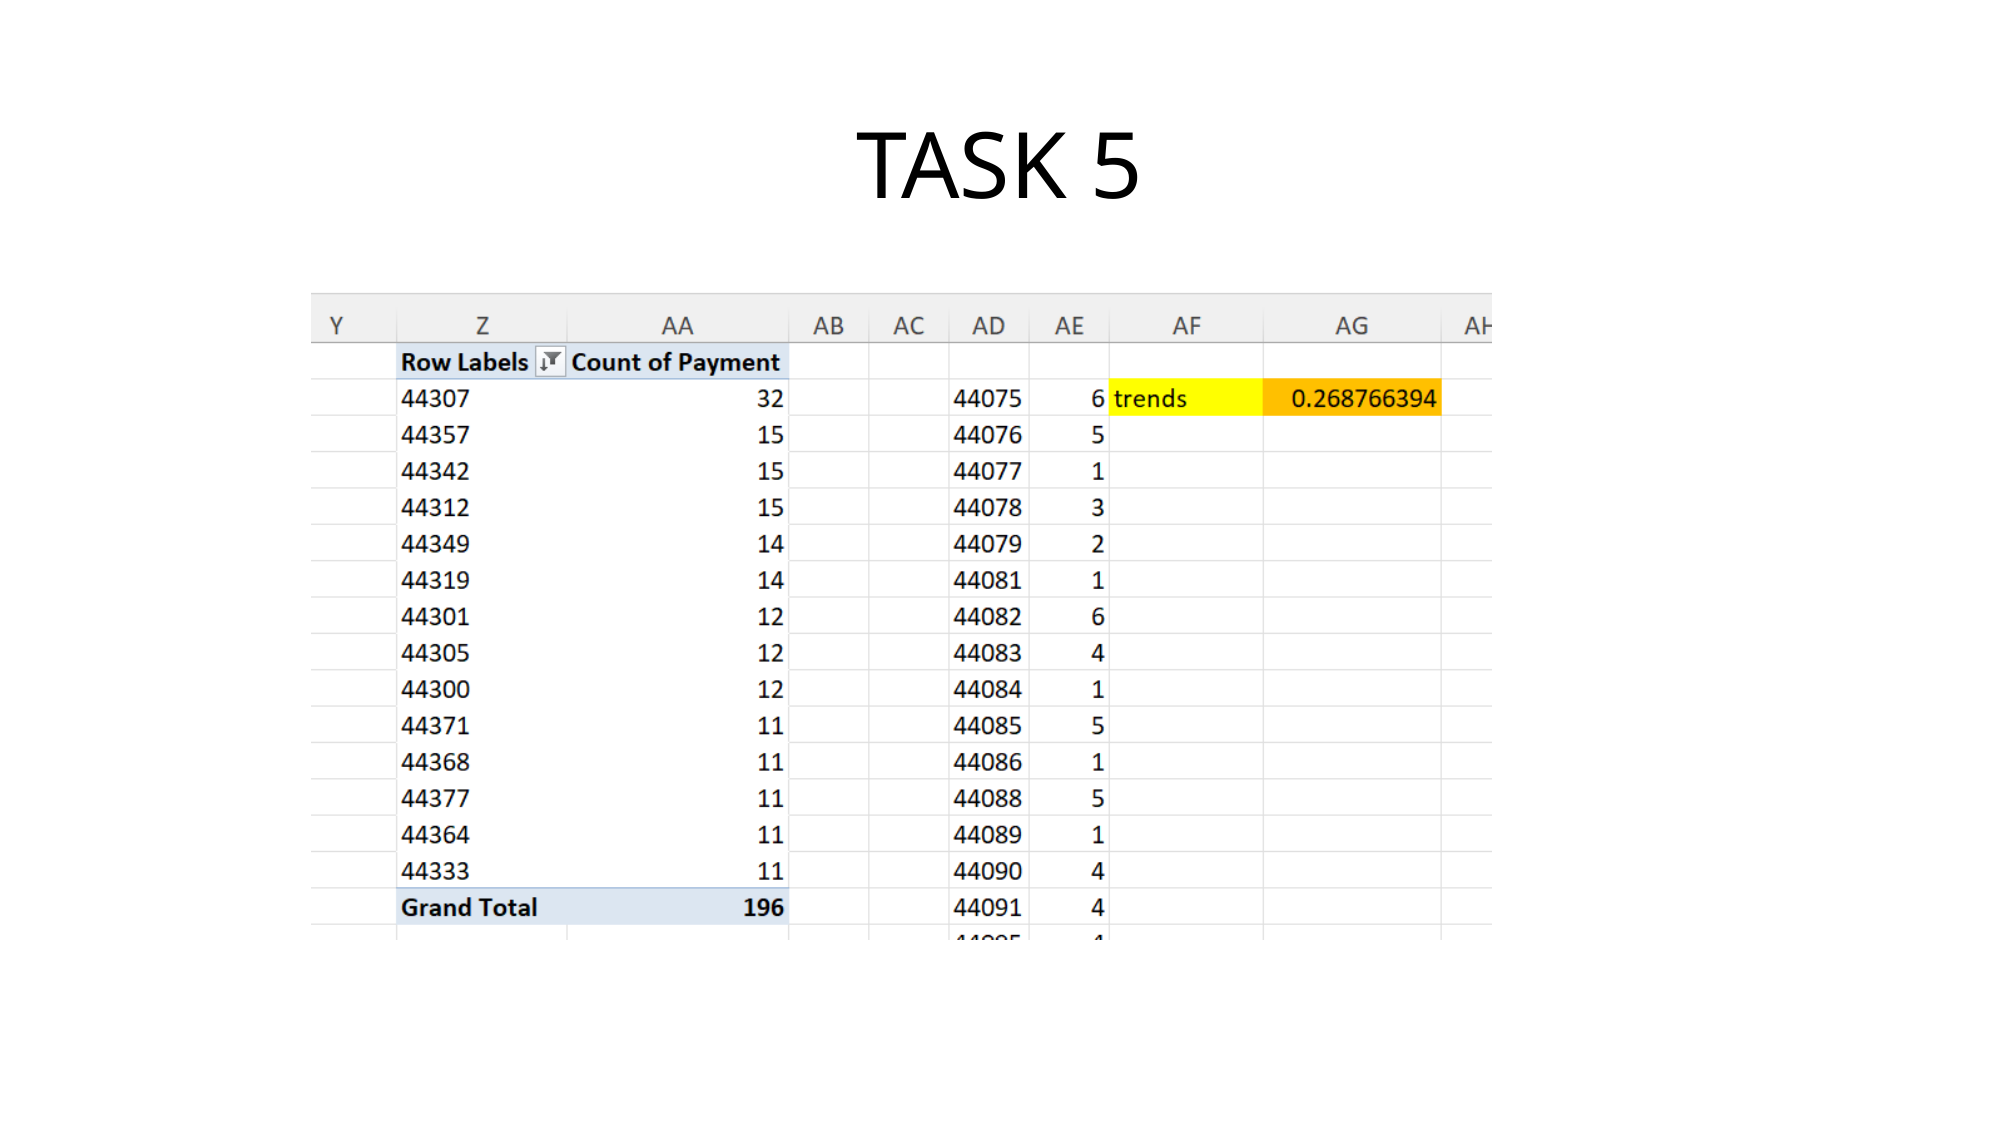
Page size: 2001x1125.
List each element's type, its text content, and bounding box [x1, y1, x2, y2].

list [310, 258, 1492, 941]
title TASK 5 [137, 59, 1863, 278]
